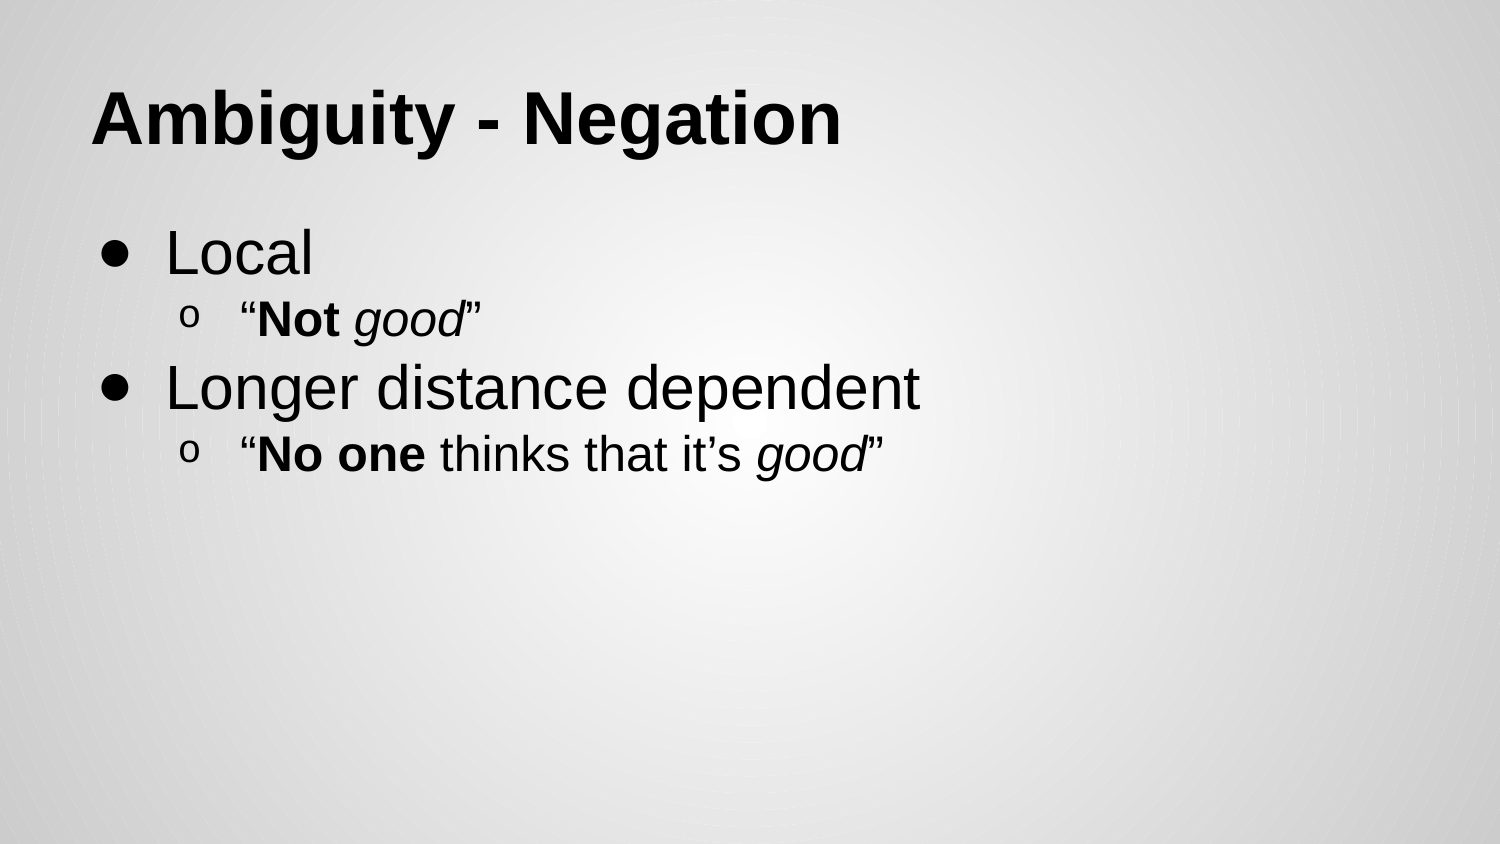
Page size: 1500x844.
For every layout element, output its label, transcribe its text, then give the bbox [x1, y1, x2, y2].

title Ambiguity - Negation [75, 33, 1425, 175]
list Local “Not good” Longer distance dependent “No one thinks that it’s good” [75, 196, 1425, 808]
